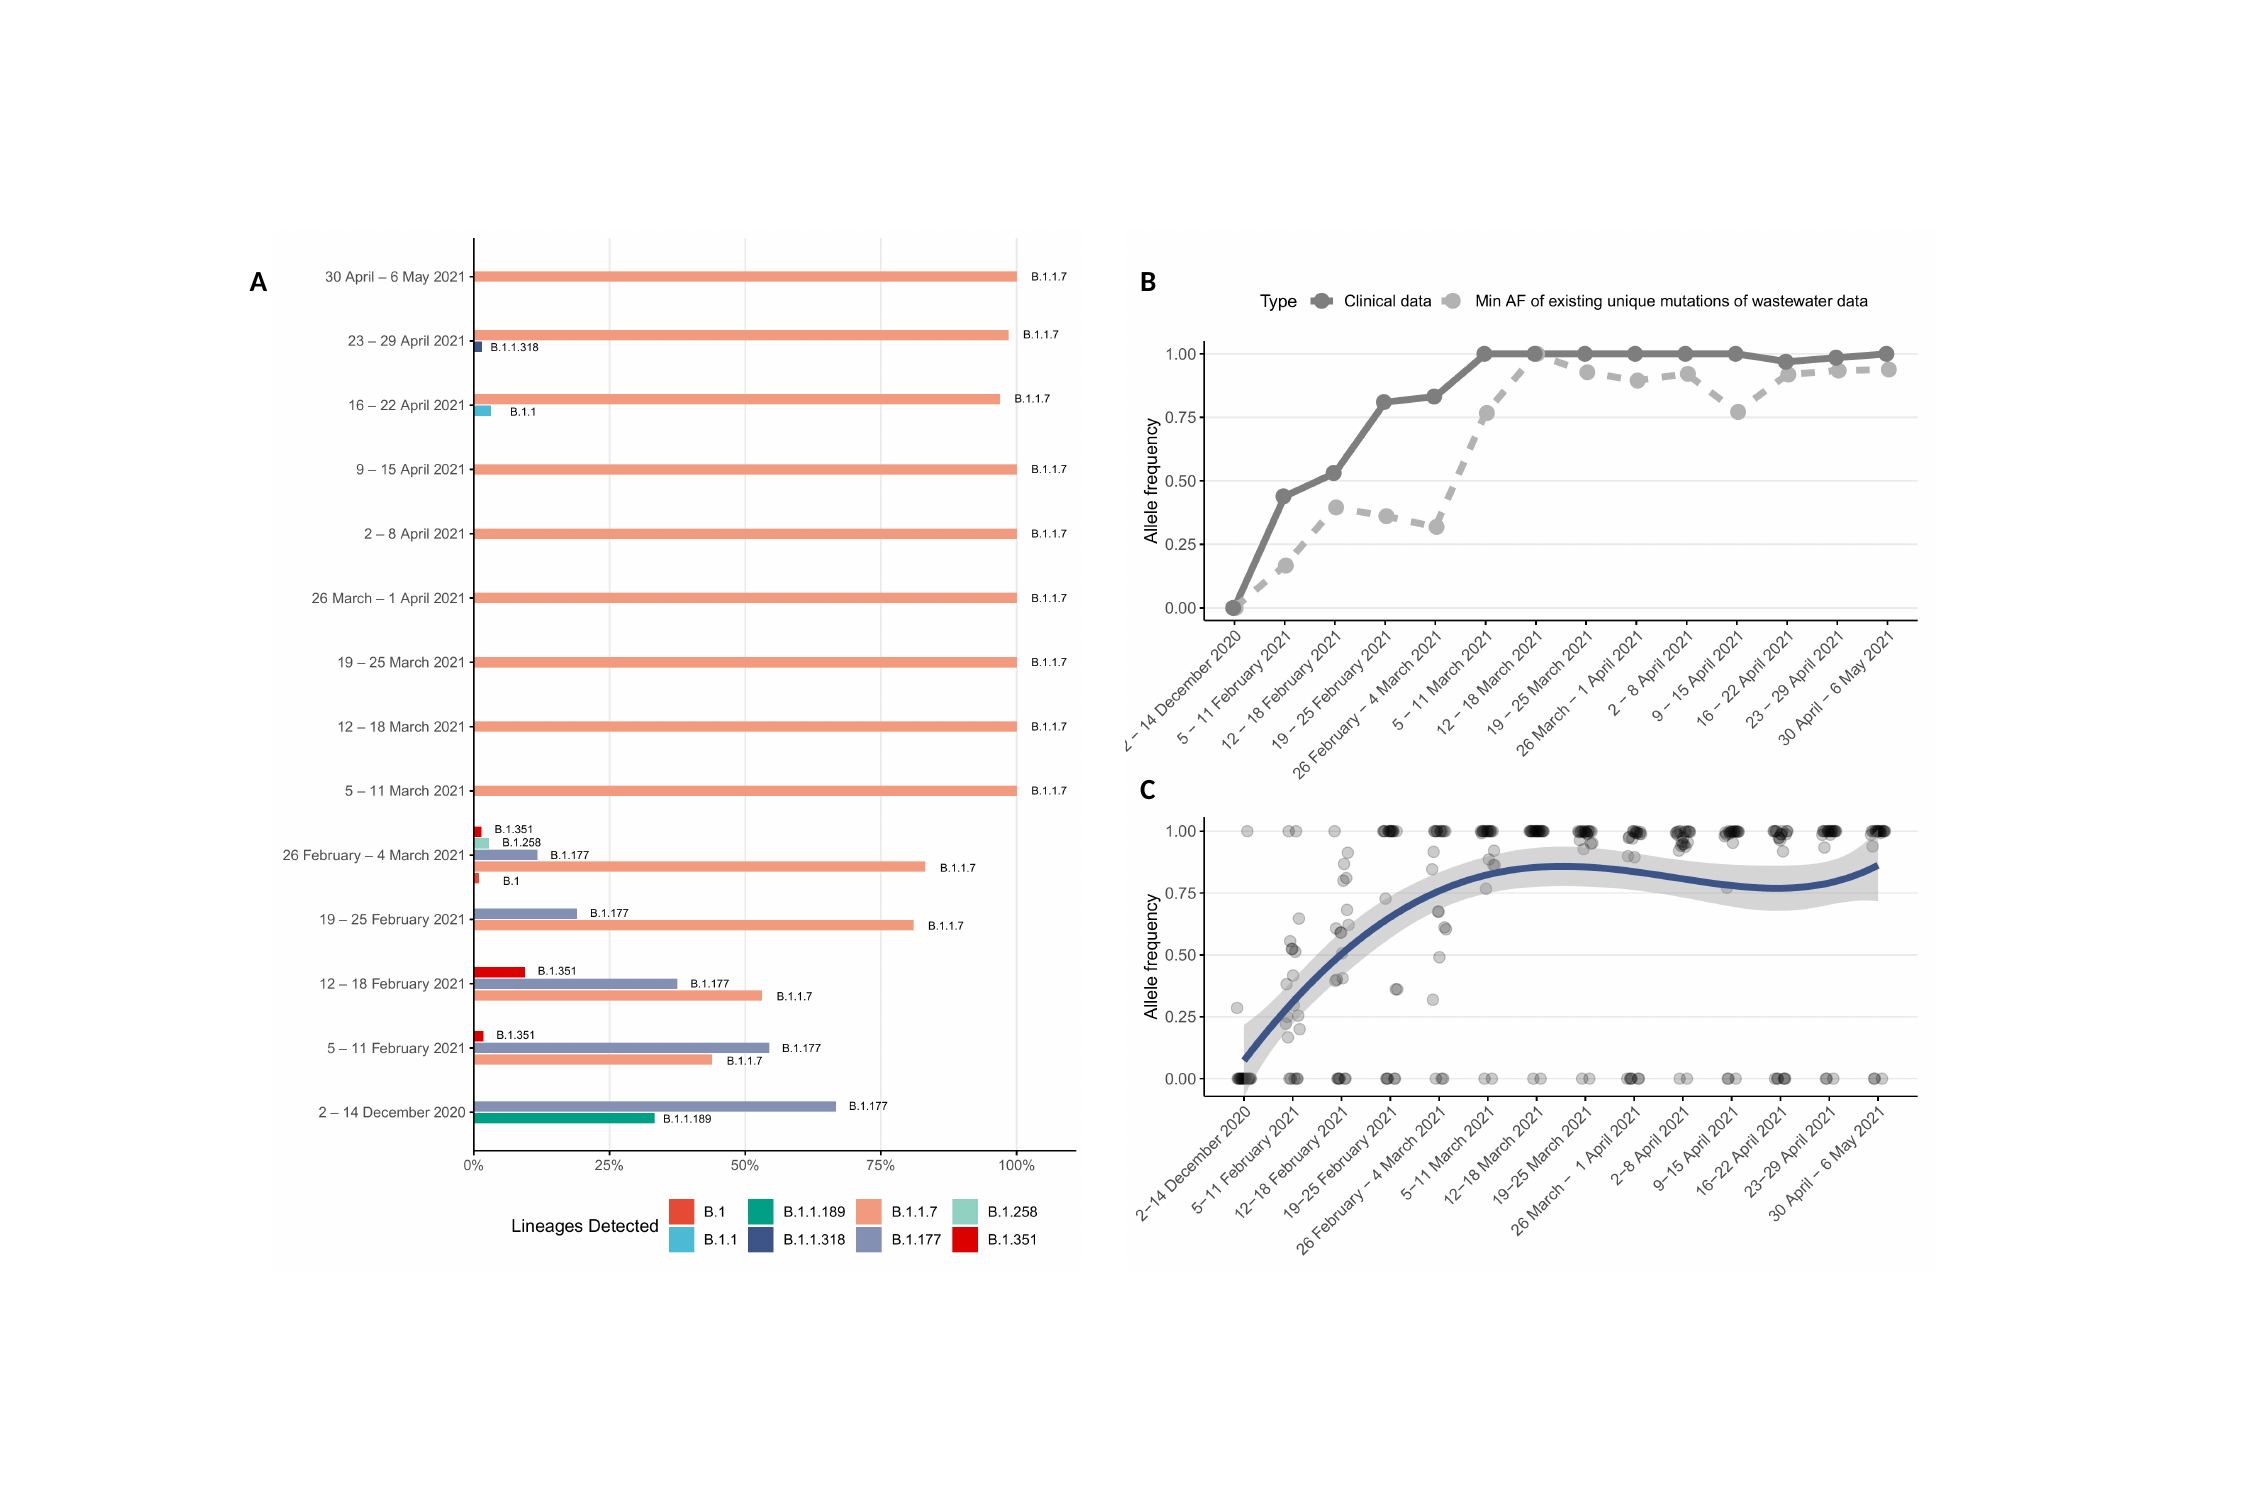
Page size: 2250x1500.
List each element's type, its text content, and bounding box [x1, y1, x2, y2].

picture [274, 228, 1085, 1271]
text_box A [234, 254, 274, 305]
picture [1124, 228, 1936, 1271]
